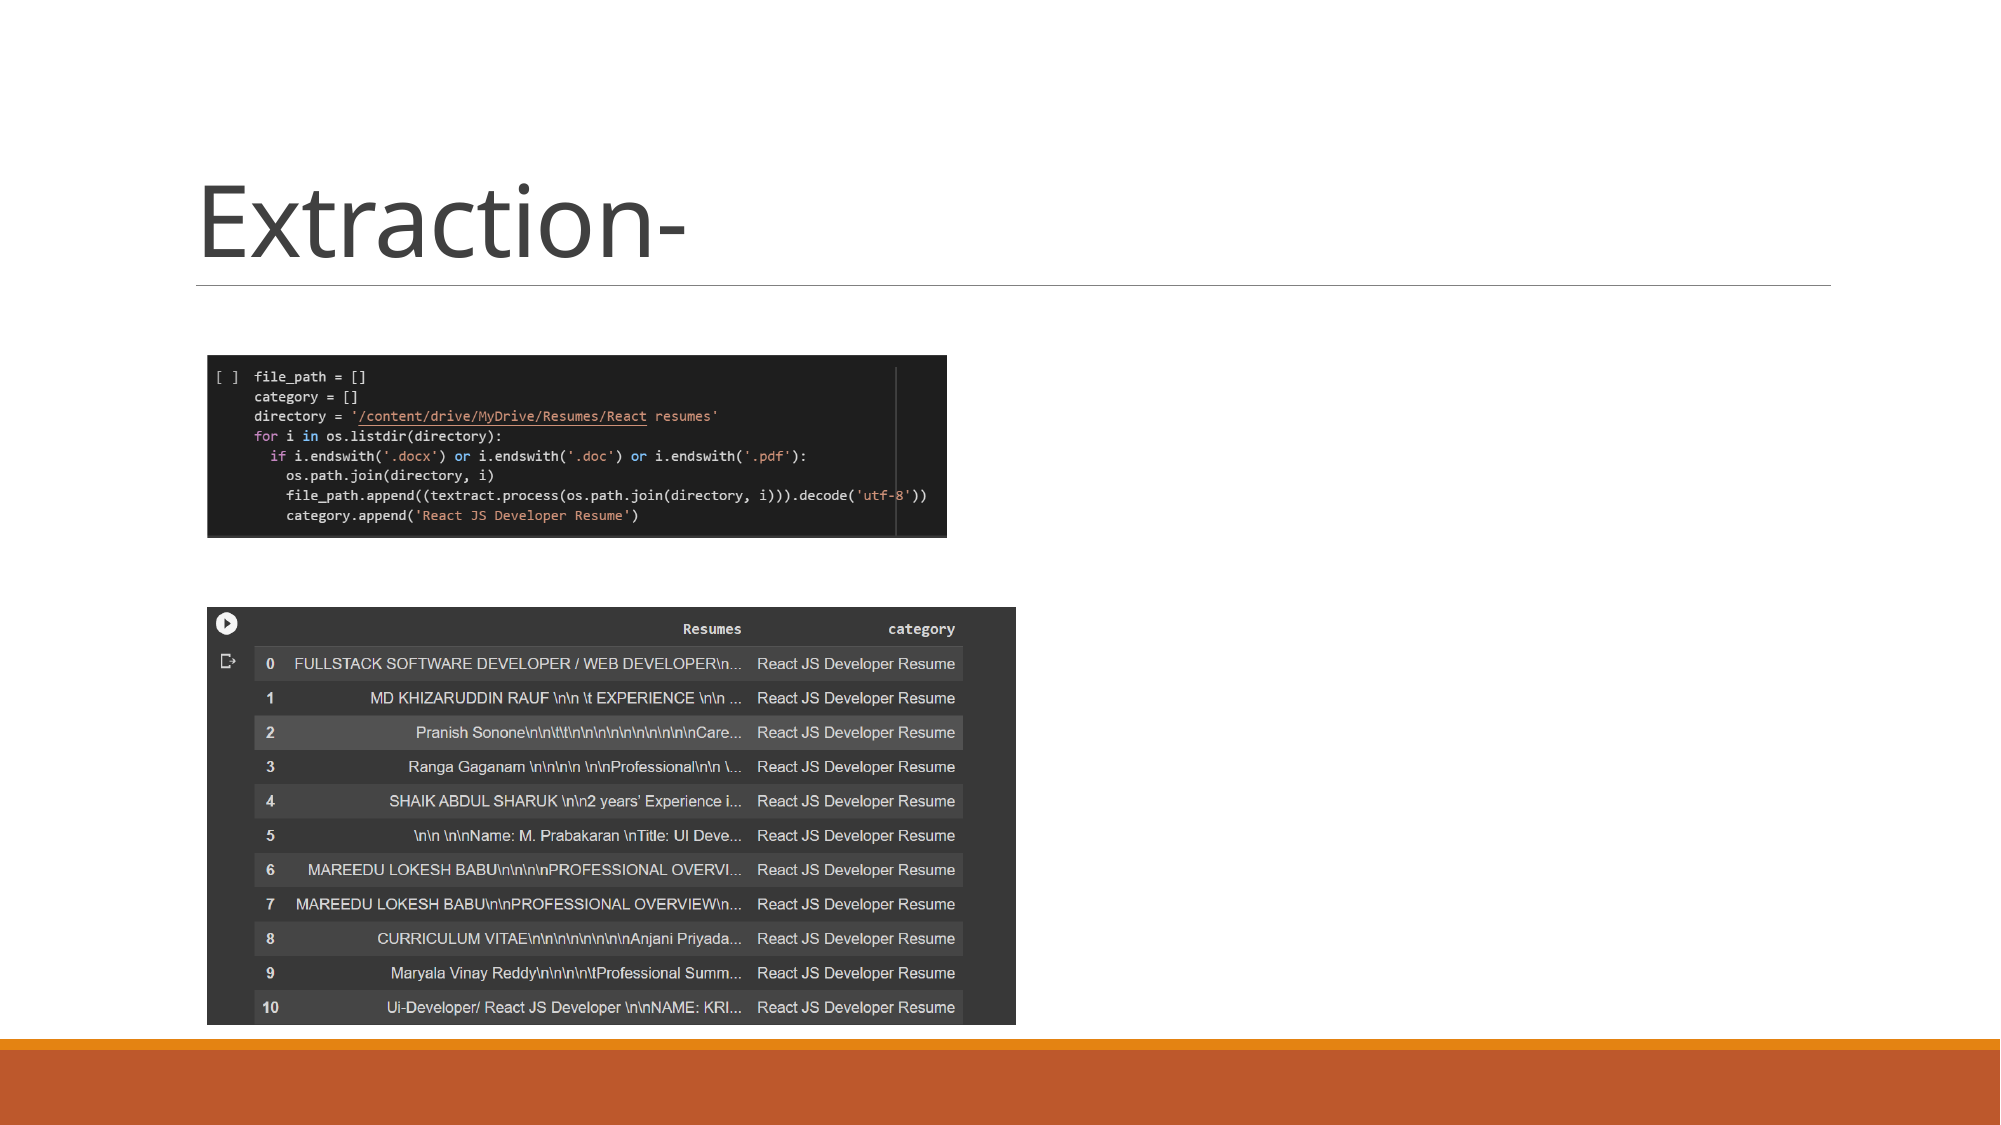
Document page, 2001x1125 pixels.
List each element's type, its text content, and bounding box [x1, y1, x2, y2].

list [206, 354, 948, 538]
title Extraction- [180, 47, 1830, 285]
picture [206, 606, 1017, 1026]
